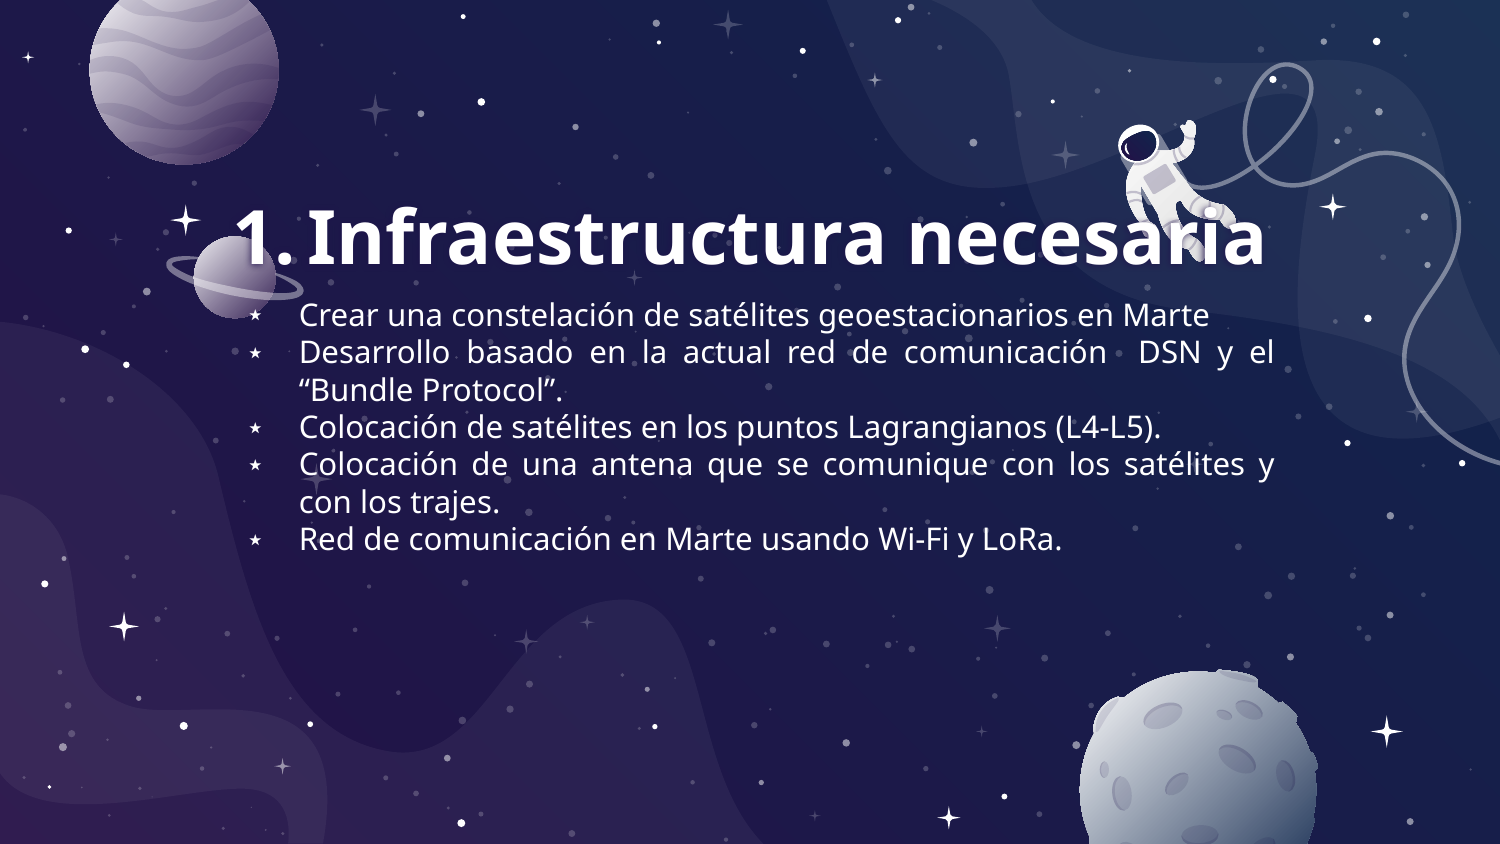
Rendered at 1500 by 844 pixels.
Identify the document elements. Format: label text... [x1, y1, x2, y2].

text_box Crear una constelación de satélites geoestacionarios en Marte Desarrollo basado en la actual red de comunicación DSN y el “Bundle Protocol”. Colocación de satélites en los puntos Lagrangianos (L4-L5). Colocación de una antena que se comunique con los satélites y con los trajes. Red de comunicación en Marte usando Wi-Fi y LoRa. [208, 279, 1292, 772]
title Infraestructura necesaria [204, 169, 1296, 280]
